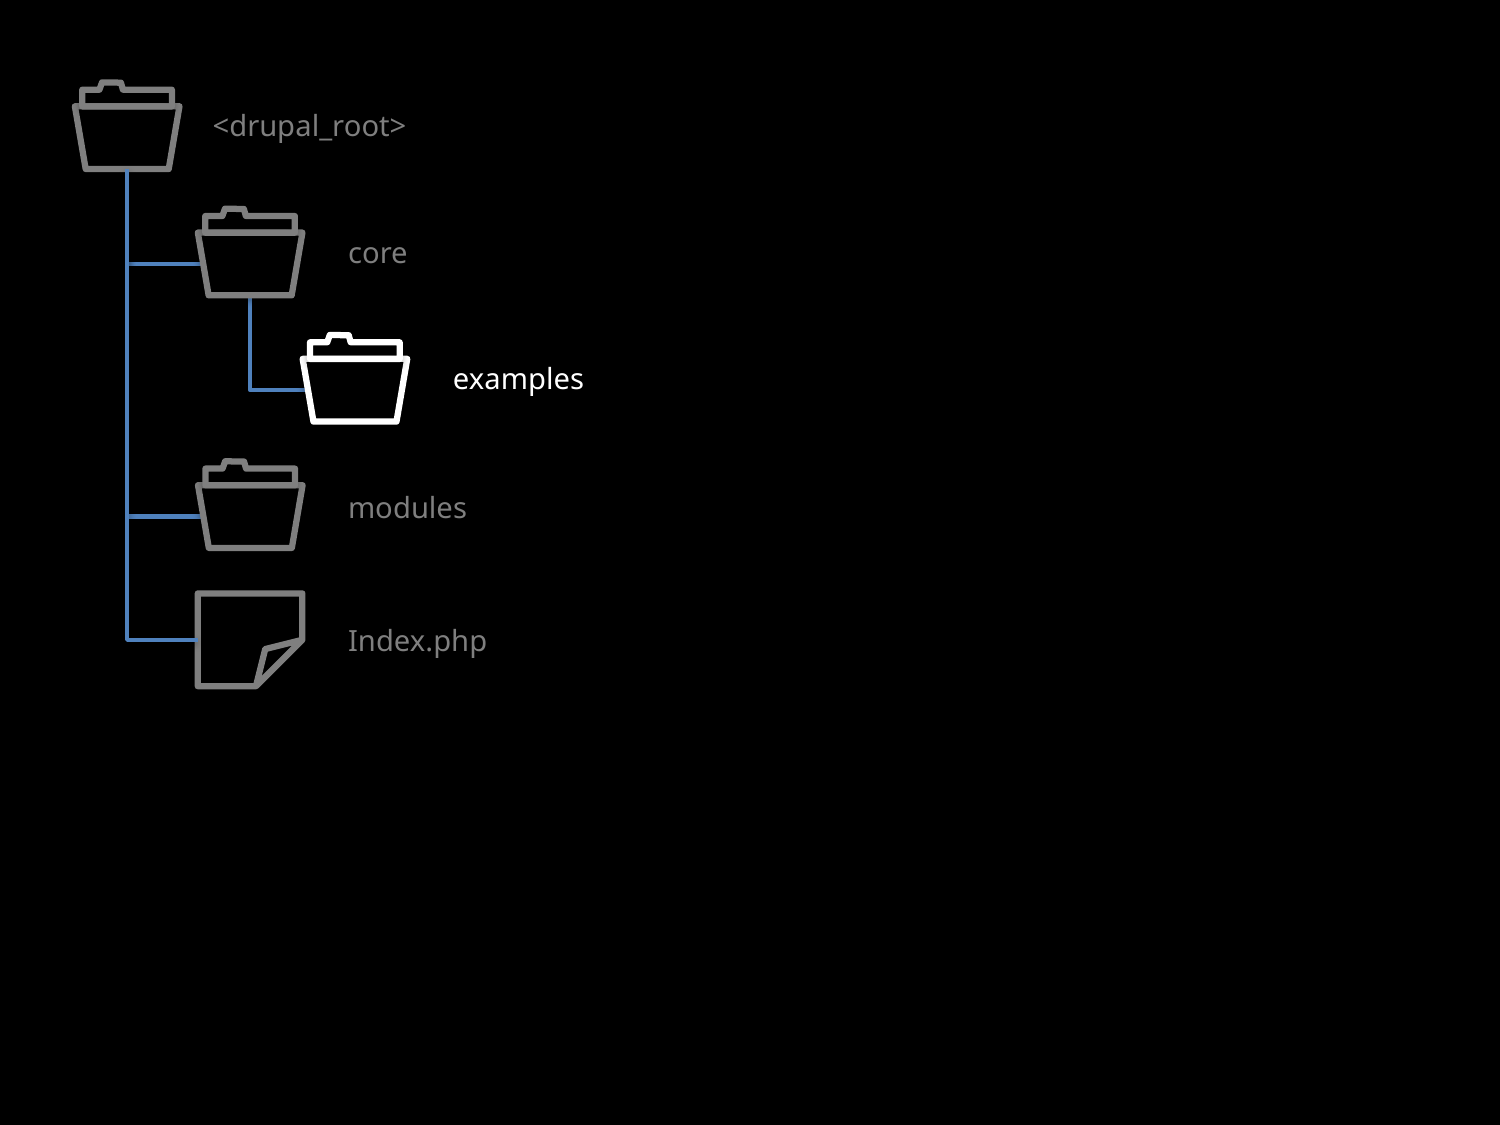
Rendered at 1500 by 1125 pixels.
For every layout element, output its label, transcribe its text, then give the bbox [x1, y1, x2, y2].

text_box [302, 334, 408, 422]
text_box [197, 208, 303, 296]
text_box <drupal_root> [198, 100, 642, 151]
text_box Index.php [333, 614, 777, 665]
text_box examples [438, 352, 882, 403]
text_box core [333, 226, 777, 277]
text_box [0, 304, 340, 367]
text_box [117, 178, 213, 255]
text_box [197, 461, 303, 549]
text_box [197, 592, 304, 687]
text_box modules [333, 482, 777, 533]
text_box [74, 82, 180, 170]
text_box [0, 368, 399, 440]
